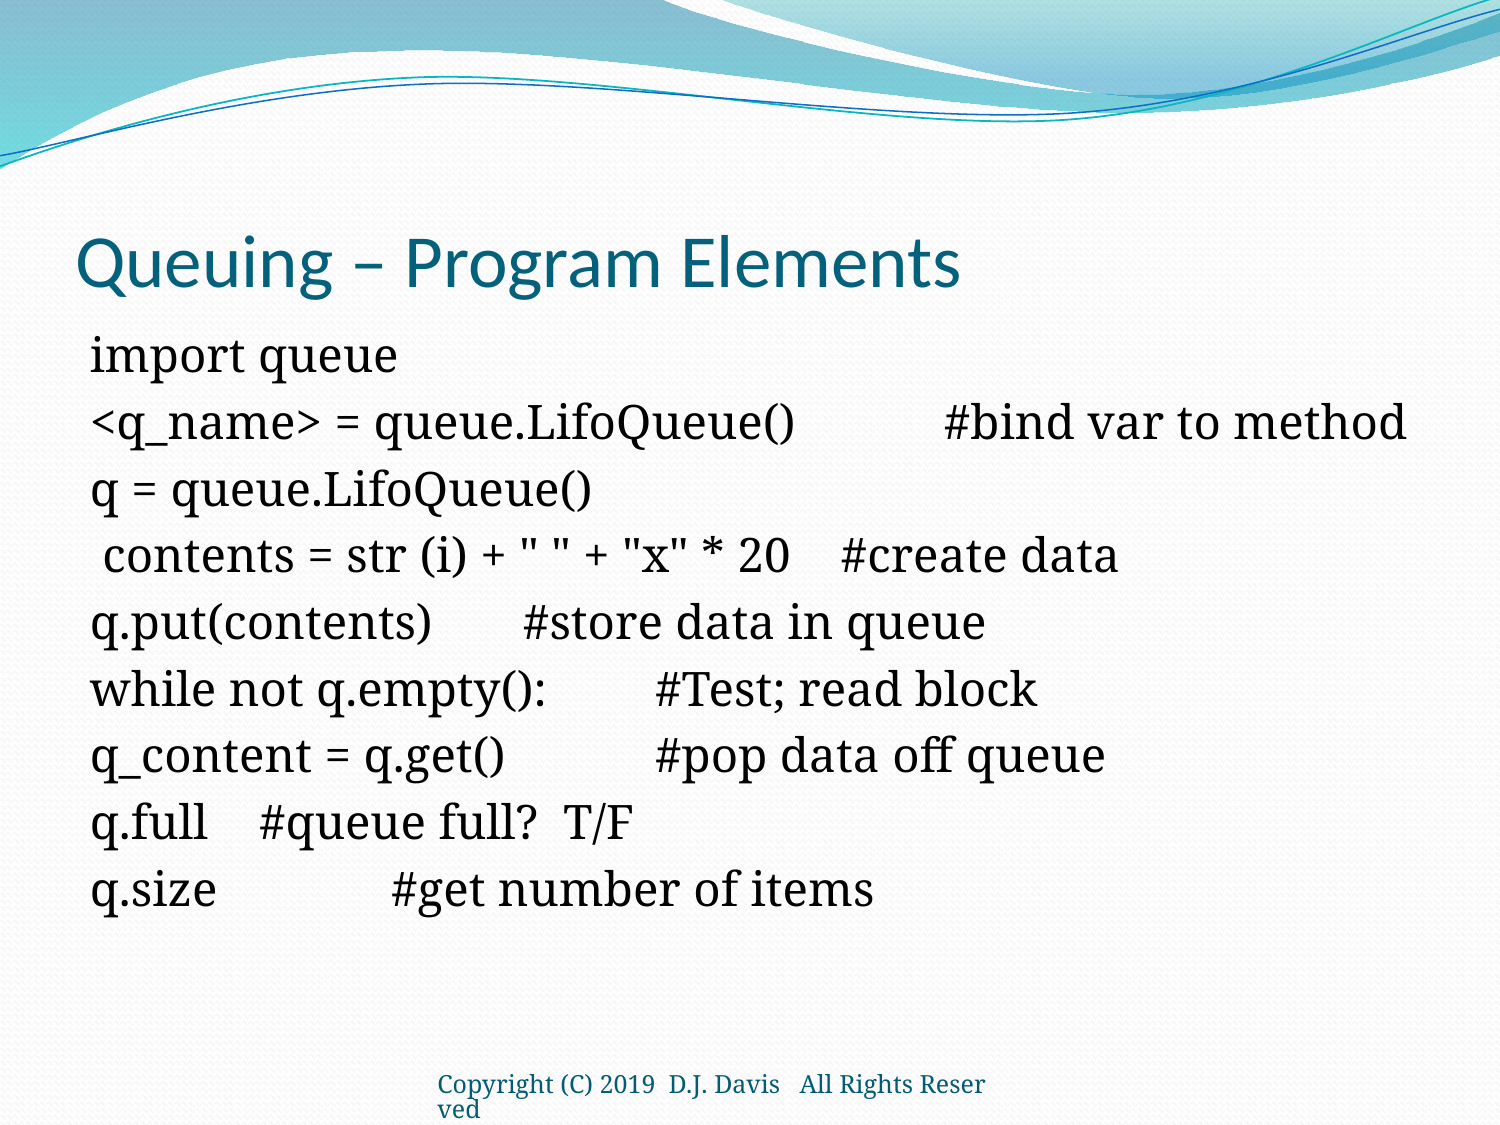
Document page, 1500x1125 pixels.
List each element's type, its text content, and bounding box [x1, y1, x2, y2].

footer Copyright (C) 2019 D.J. Davis All Rights Reserved [437, 1042, 988, 1103]
list import queue <q_name> = queue.LifoQueue() #bind var to method q = queue.LifoQueue() contents = str (i) + " " + "x" * 20 #create data q.put(contents) #store data in queue while not q.empty(): #Test; read block q_content = q.get() #pop data off queue q.full #queue full? T/F q.size #get number of items [75, 317, 1425, 1038]
title Queuing – Program Elements [75, 115, 1425, 303]
